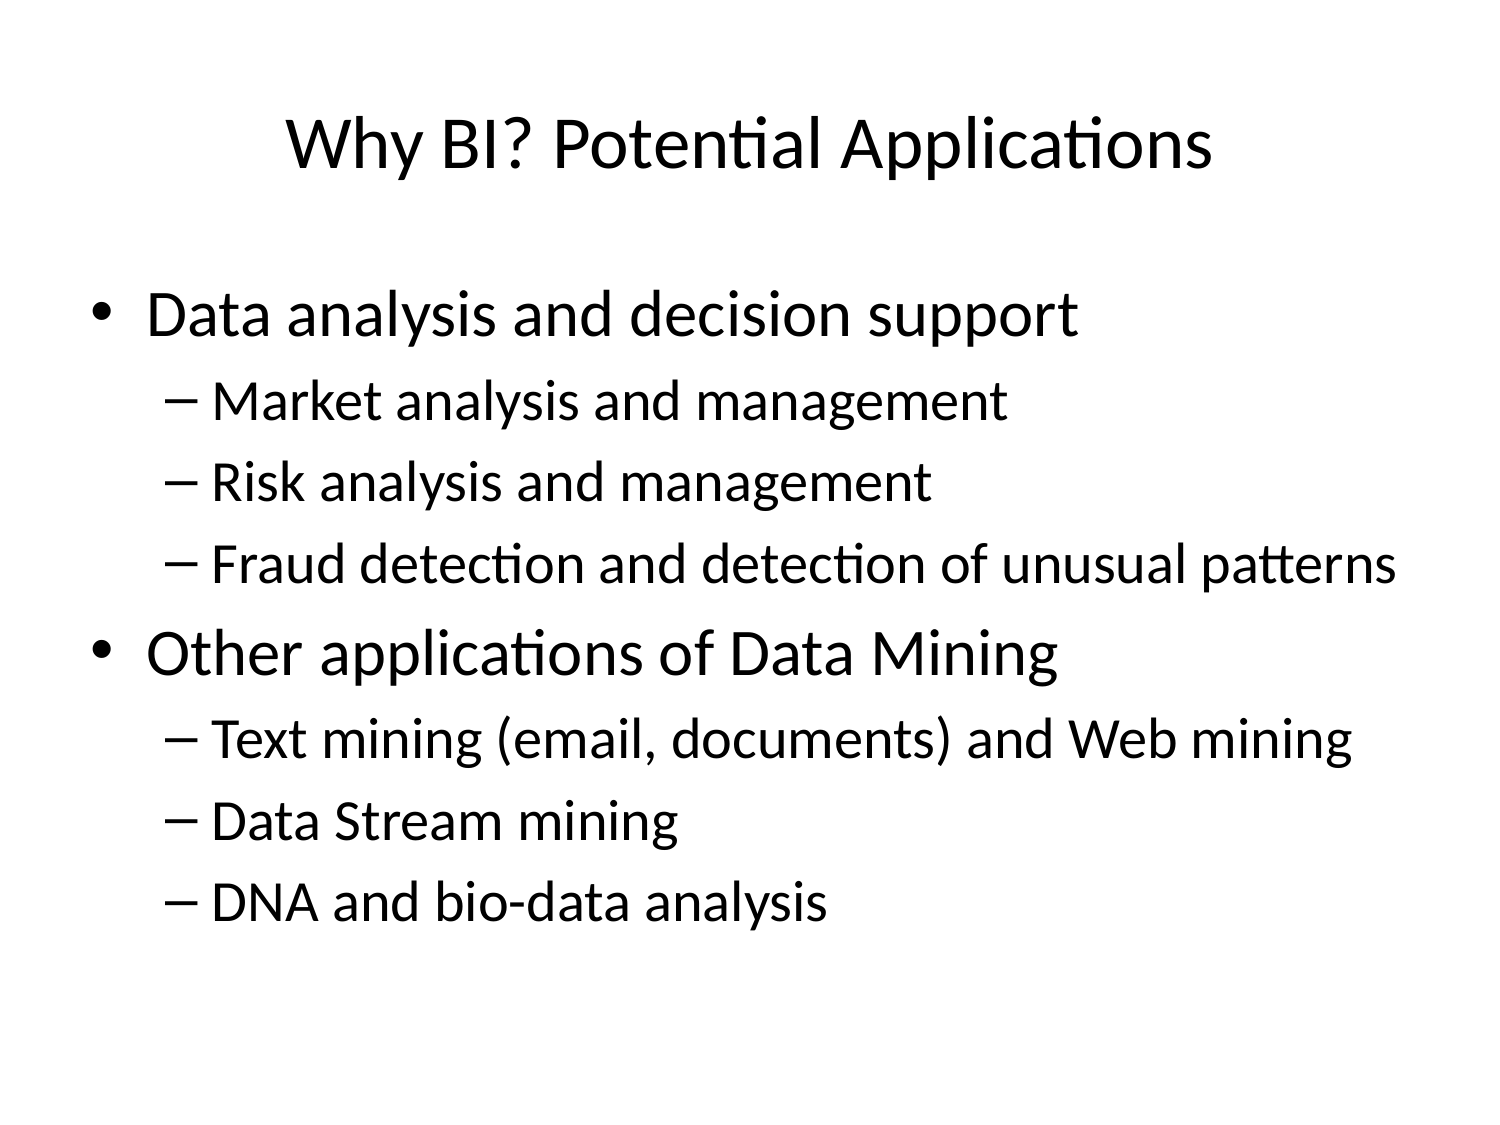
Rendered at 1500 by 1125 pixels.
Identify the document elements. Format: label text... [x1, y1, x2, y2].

list Data analysis and decision support Market analysis and management Risk analysis and management Fraud detection and detection of unusual patterns Other applications of Data Mining Text mining (email, documents) and Web mining Data Stream mining DNA and bio-data analysis [75, 262, 1425, 1005]
title Why BI? Potential Applications [75, 45, 1425, 233]
